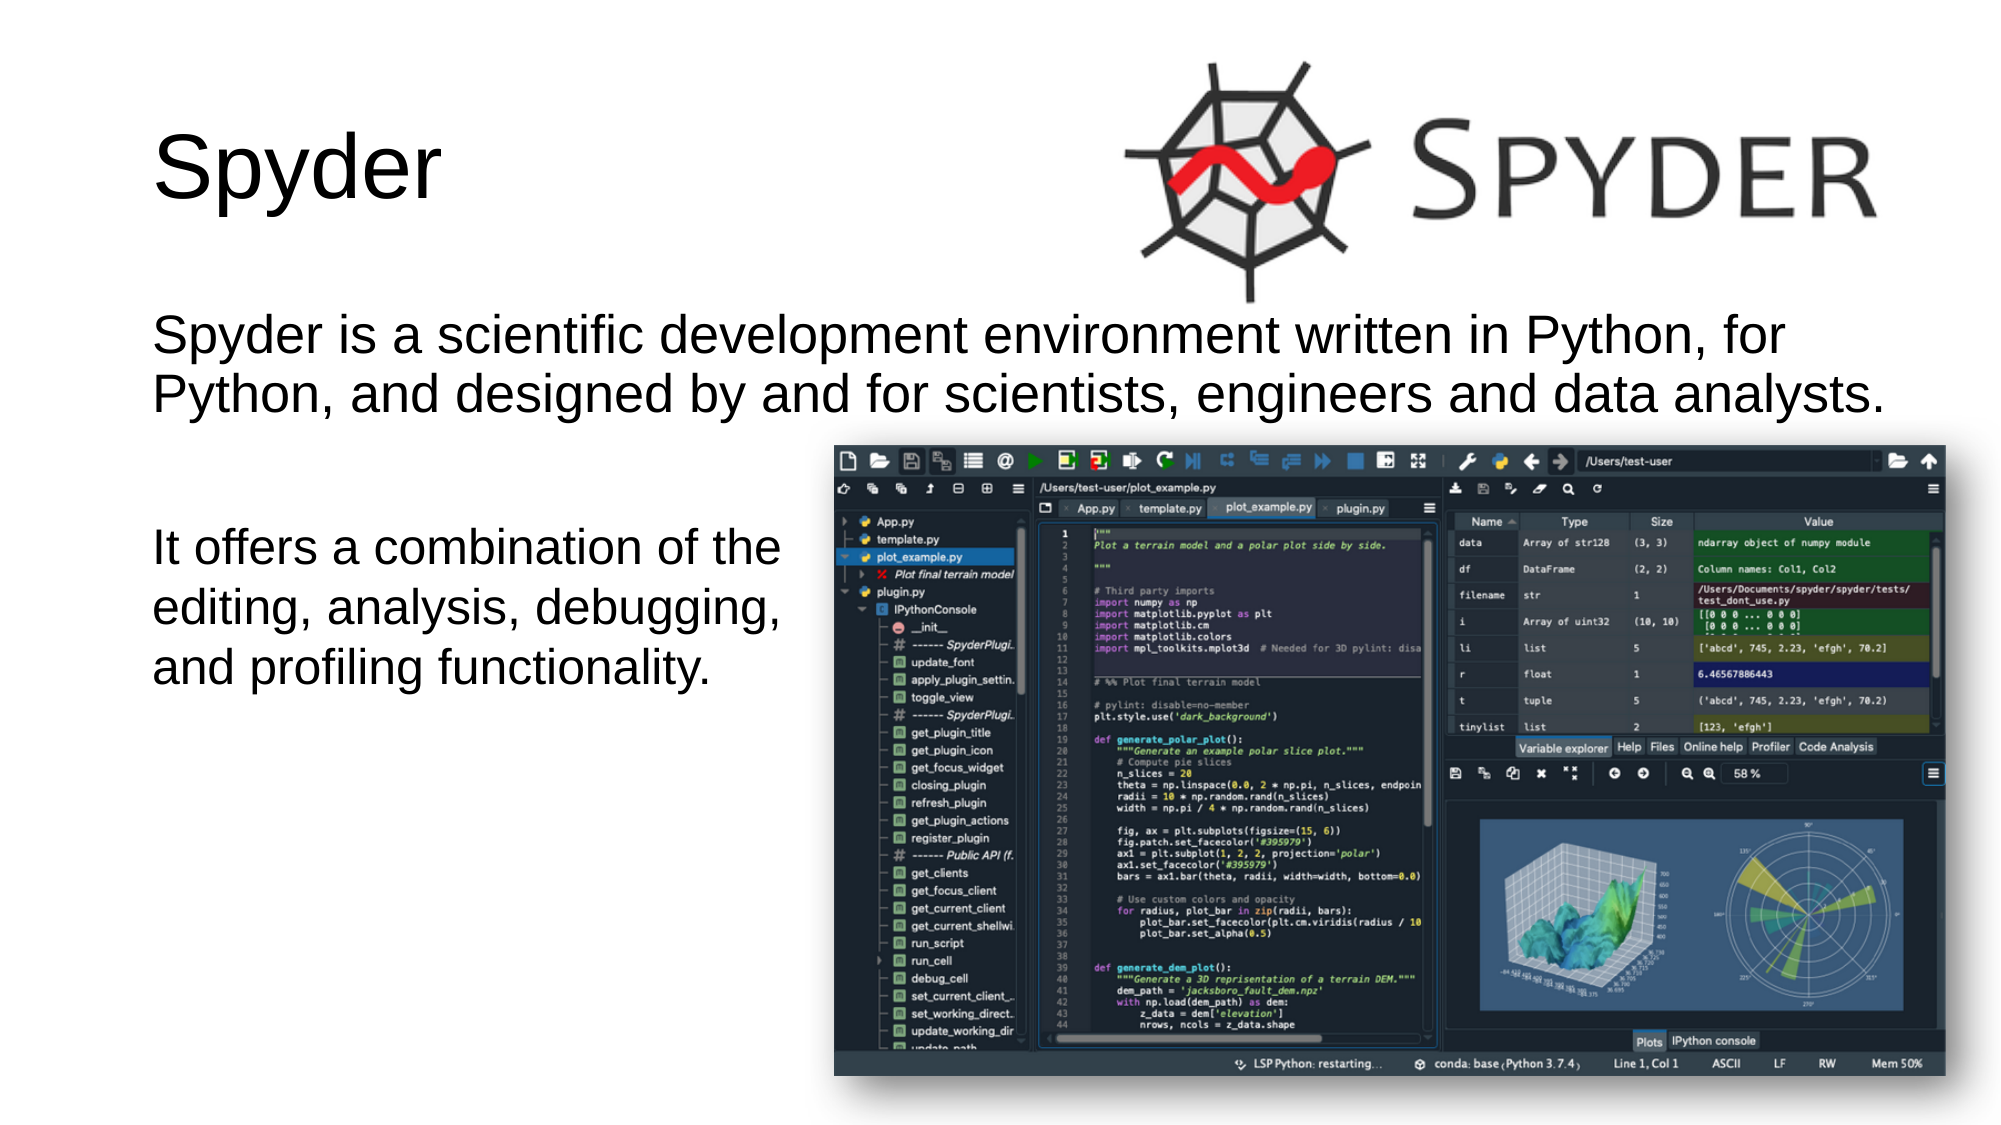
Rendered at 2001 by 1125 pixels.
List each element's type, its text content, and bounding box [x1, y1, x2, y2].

title Spyder [137, 59, 1113, 278]
picture [834, 445, 1946, 1076]
picture [1113, 49, 1900, 311]
list Spyder is a scientific development environment written in Python, for Python, and designed by and for scientists, engineers and data analysts. [137, 299, 1965, 434]
text_box It offers a combination of the editing, analysis, debugging, and profiling functionality. [137, 506, 804, 702]
